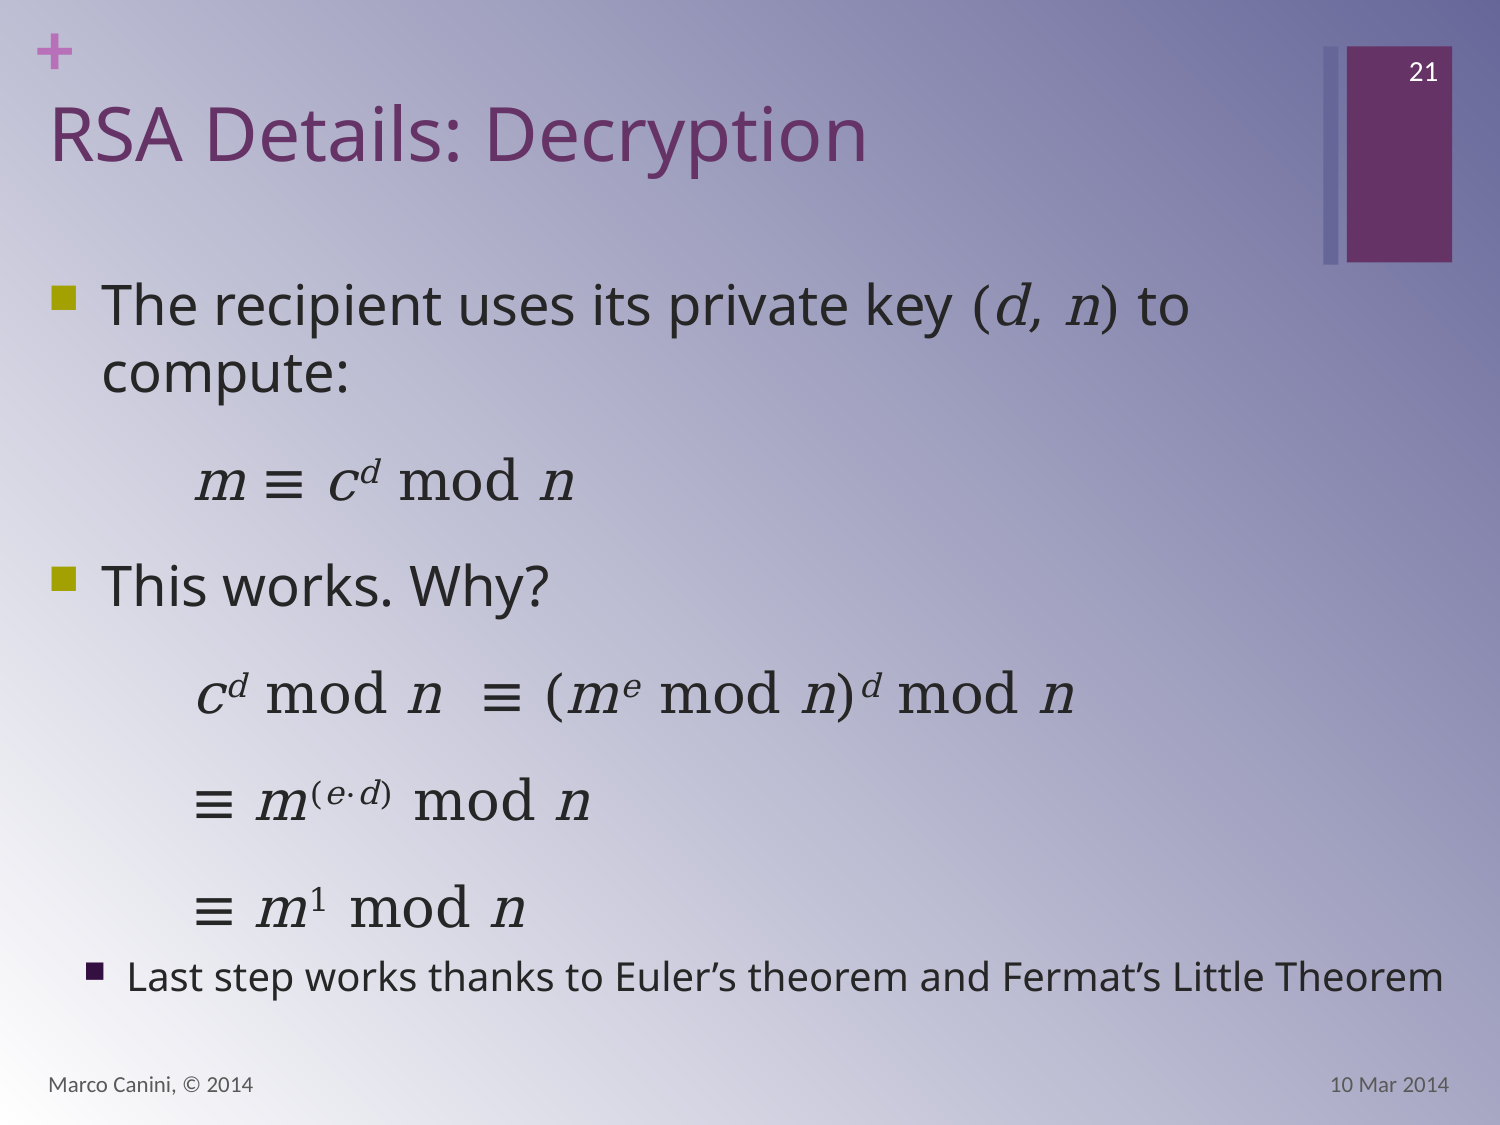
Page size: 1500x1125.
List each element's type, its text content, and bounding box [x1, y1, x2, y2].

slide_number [1114, 1053, 1465, 1114]
title RSA Details: Decryption [33, 79, 1322, 262]
list The recipient uses its private key (d, n) to compute: m ≡ cd mod n This works. Why? cd mod n ≡ (me mod n)d mod n ≡ m(e⋅d) mod n ≡ m1 mod n Last step works thanks to Euler’s theorem and Fermat’s Little Theorem [33, 262, 1465, 1054]
slide_number 21 [1362, 39, 1454, 100]
footer Marco Canini, © 2014 [33, 1053, 1038, 1114]
